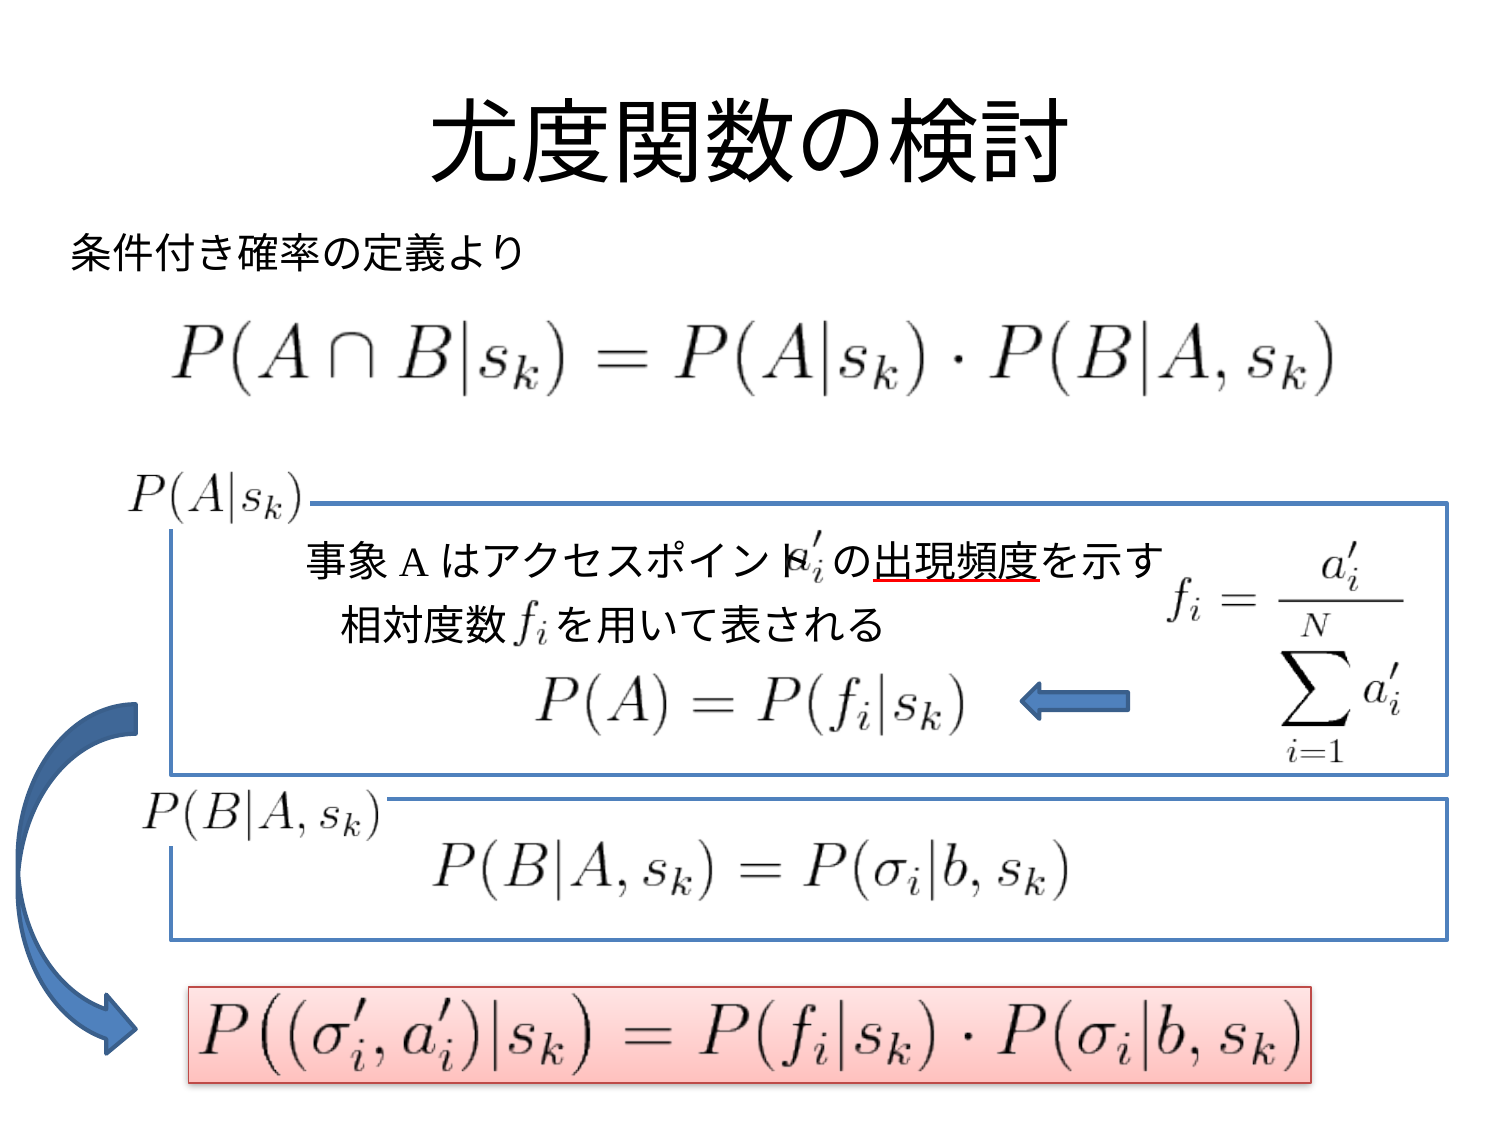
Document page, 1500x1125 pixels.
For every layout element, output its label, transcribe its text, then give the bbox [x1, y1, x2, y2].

text_box 条件付き確率の定義より [55, 219, 544, 285]
text_box [169, 797, 1449, 942]
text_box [321, 526, 779, 592]
picture [526, 668, 974, 742]
title 尤度関数の検討 [75, 45, 1425, 233]
picture [423, 833, 1077, 908]
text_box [324, 591, 891, 658]
picture [135, 784, 388, 847]
text_box [15, 702, 138, 1056]
picture [504, 597, 562, 650]
picture [189, 987, 1311, 1083]
picture [1159, 538, 1412, 769]
text_box [1019, 681, 1131, 721]
text_box [316, 501, 1449, 777]
picture [123, 467, 311, 530]
text_box [169, 531, 1160, 777]
picture [780, 526, 833, 589]
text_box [833, 526, 1178, 593]
picture [157, 314, 1343, 404]
